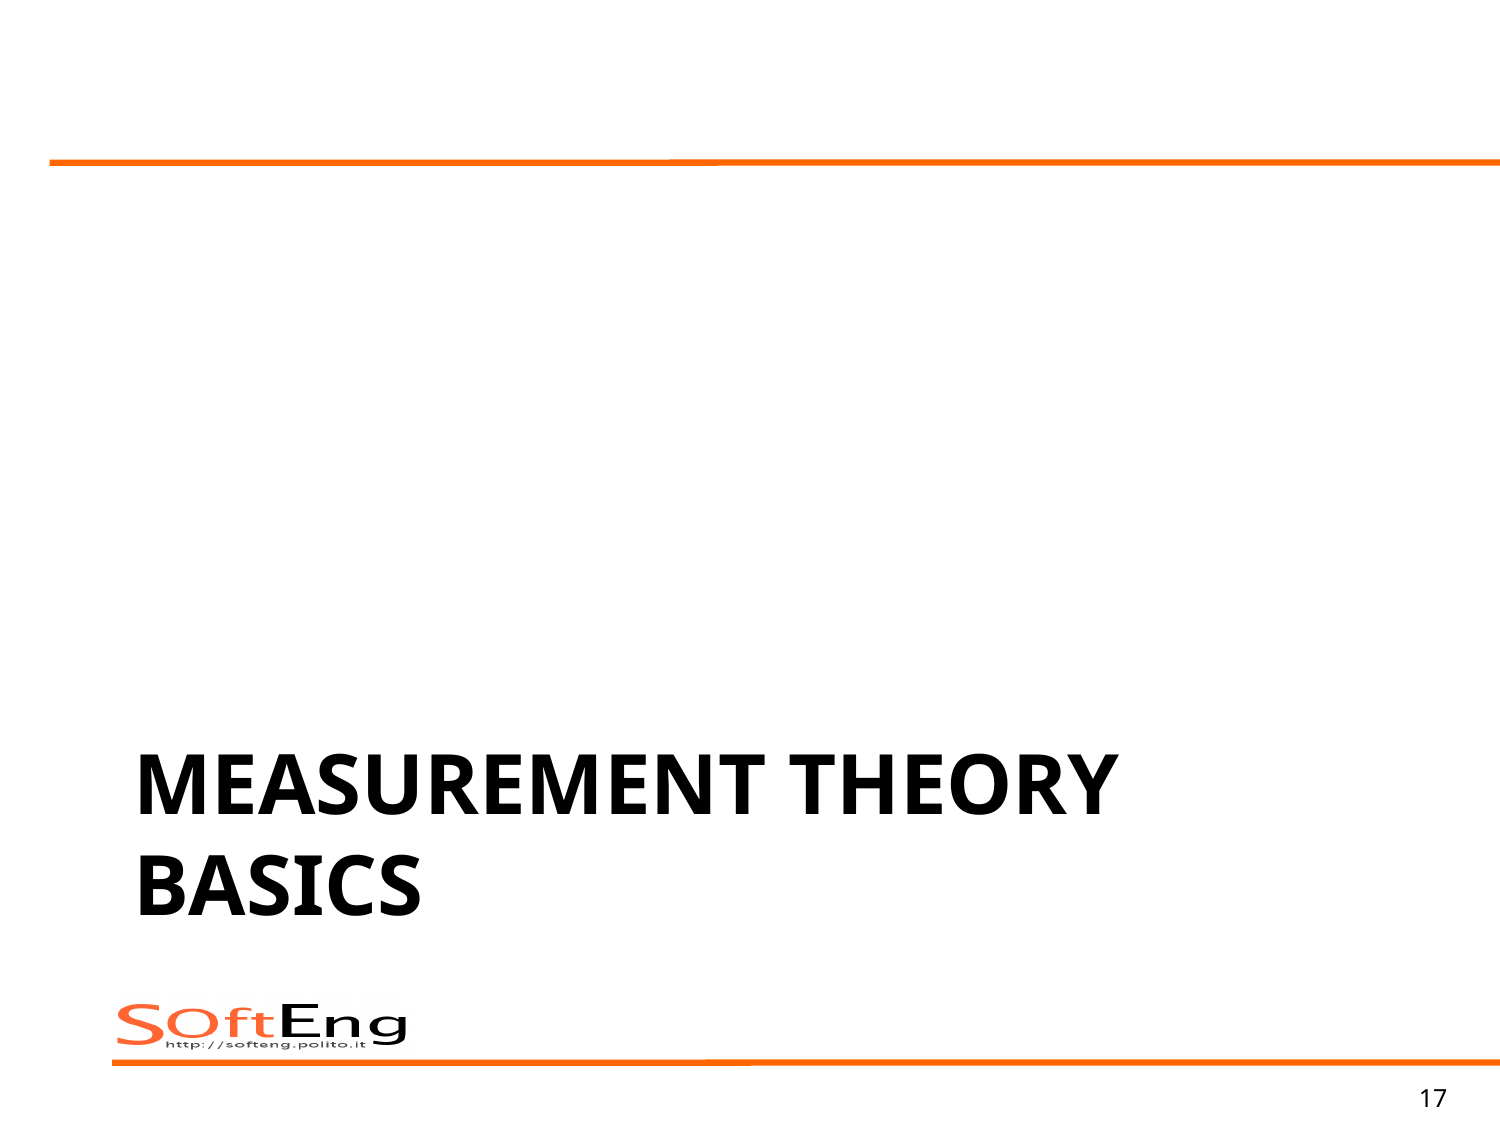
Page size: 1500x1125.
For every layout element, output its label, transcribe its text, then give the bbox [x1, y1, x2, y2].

title MEASUREMENT THEORY BASICS [118, 722, 1394, 947]
picture [112, 993, 413, 1056]
slide_number 17 [1237, 1074, 1463, 1125]
